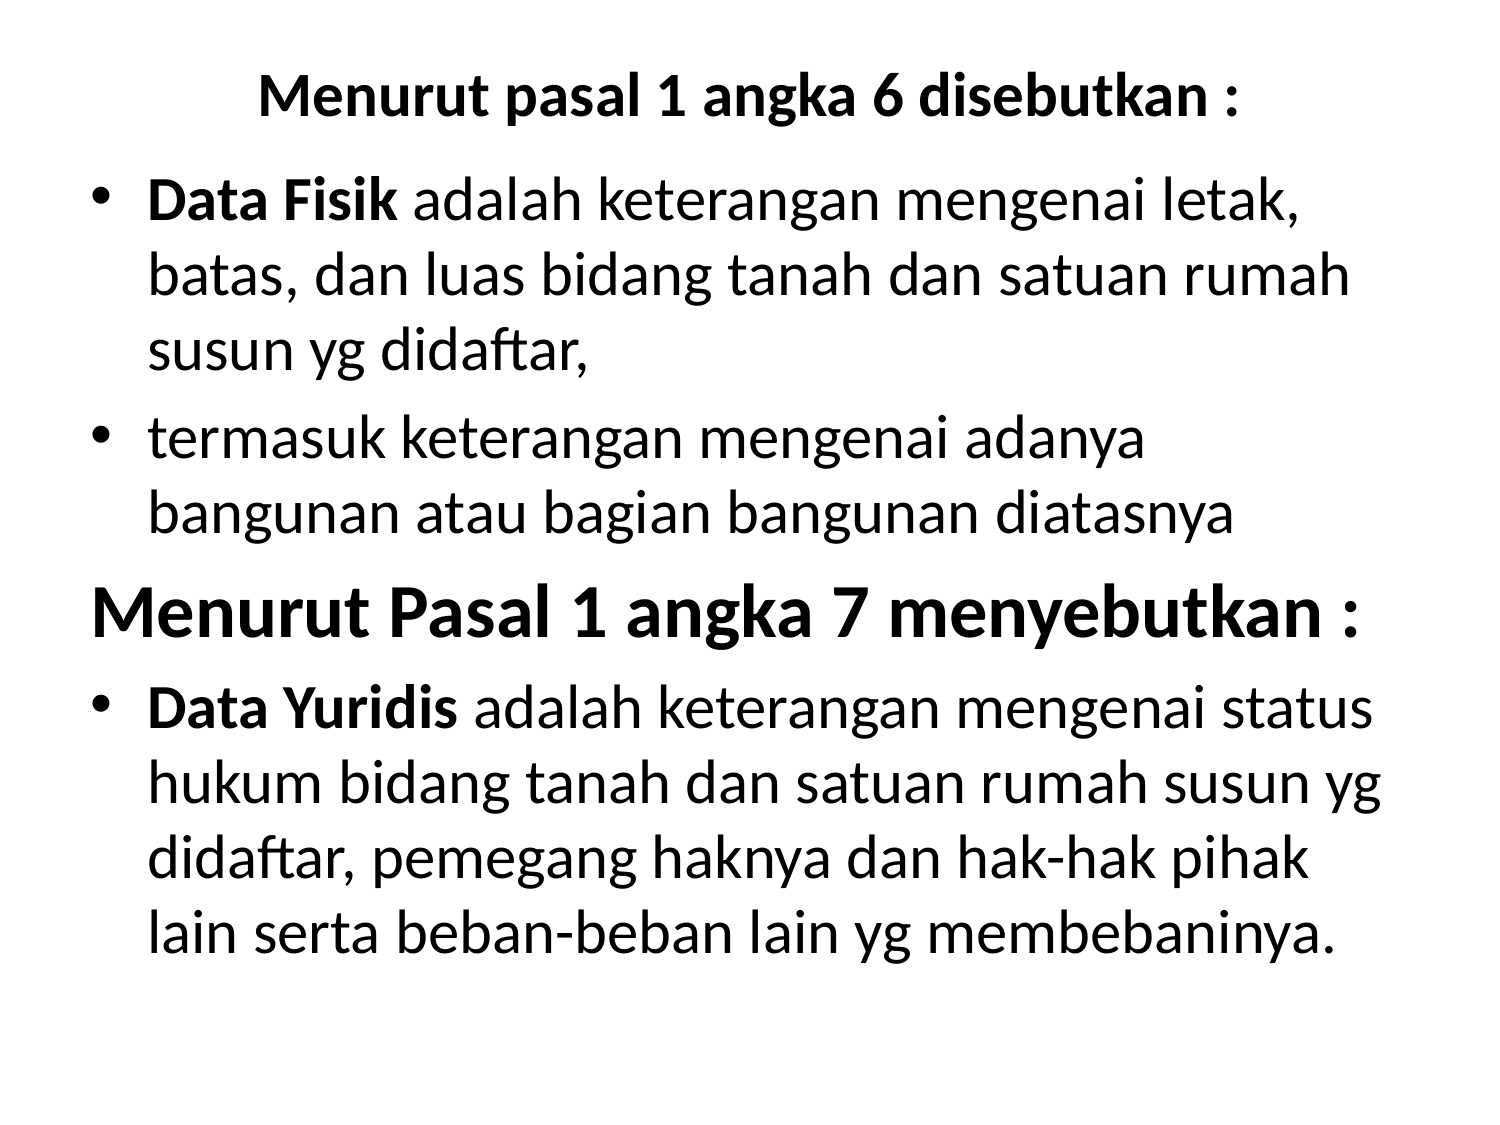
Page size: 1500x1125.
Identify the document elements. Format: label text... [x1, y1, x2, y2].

list Data Fisik adalah keterangan mengenai letak, batas, dan luas bidang tanah dan satuan rumah susun yg didaftar, termasuk keterangan mengenai adanya bangunan atau bagian bangunan diatasnya Menurut Pasal 1 angka 7 menyebutkan : Data Yuridis adalah keterangan mengenai status hukum bidang tanah dan satuan rumah susun yg didaftar, pemegang haknya dan hak-hak pihak lain serta beban-beban lain yg membebaninya. [75, 149, 1425, 1088]
title Menurut pasal 1 angka 6 disebutkan : [75, 45, 1425, 138]
